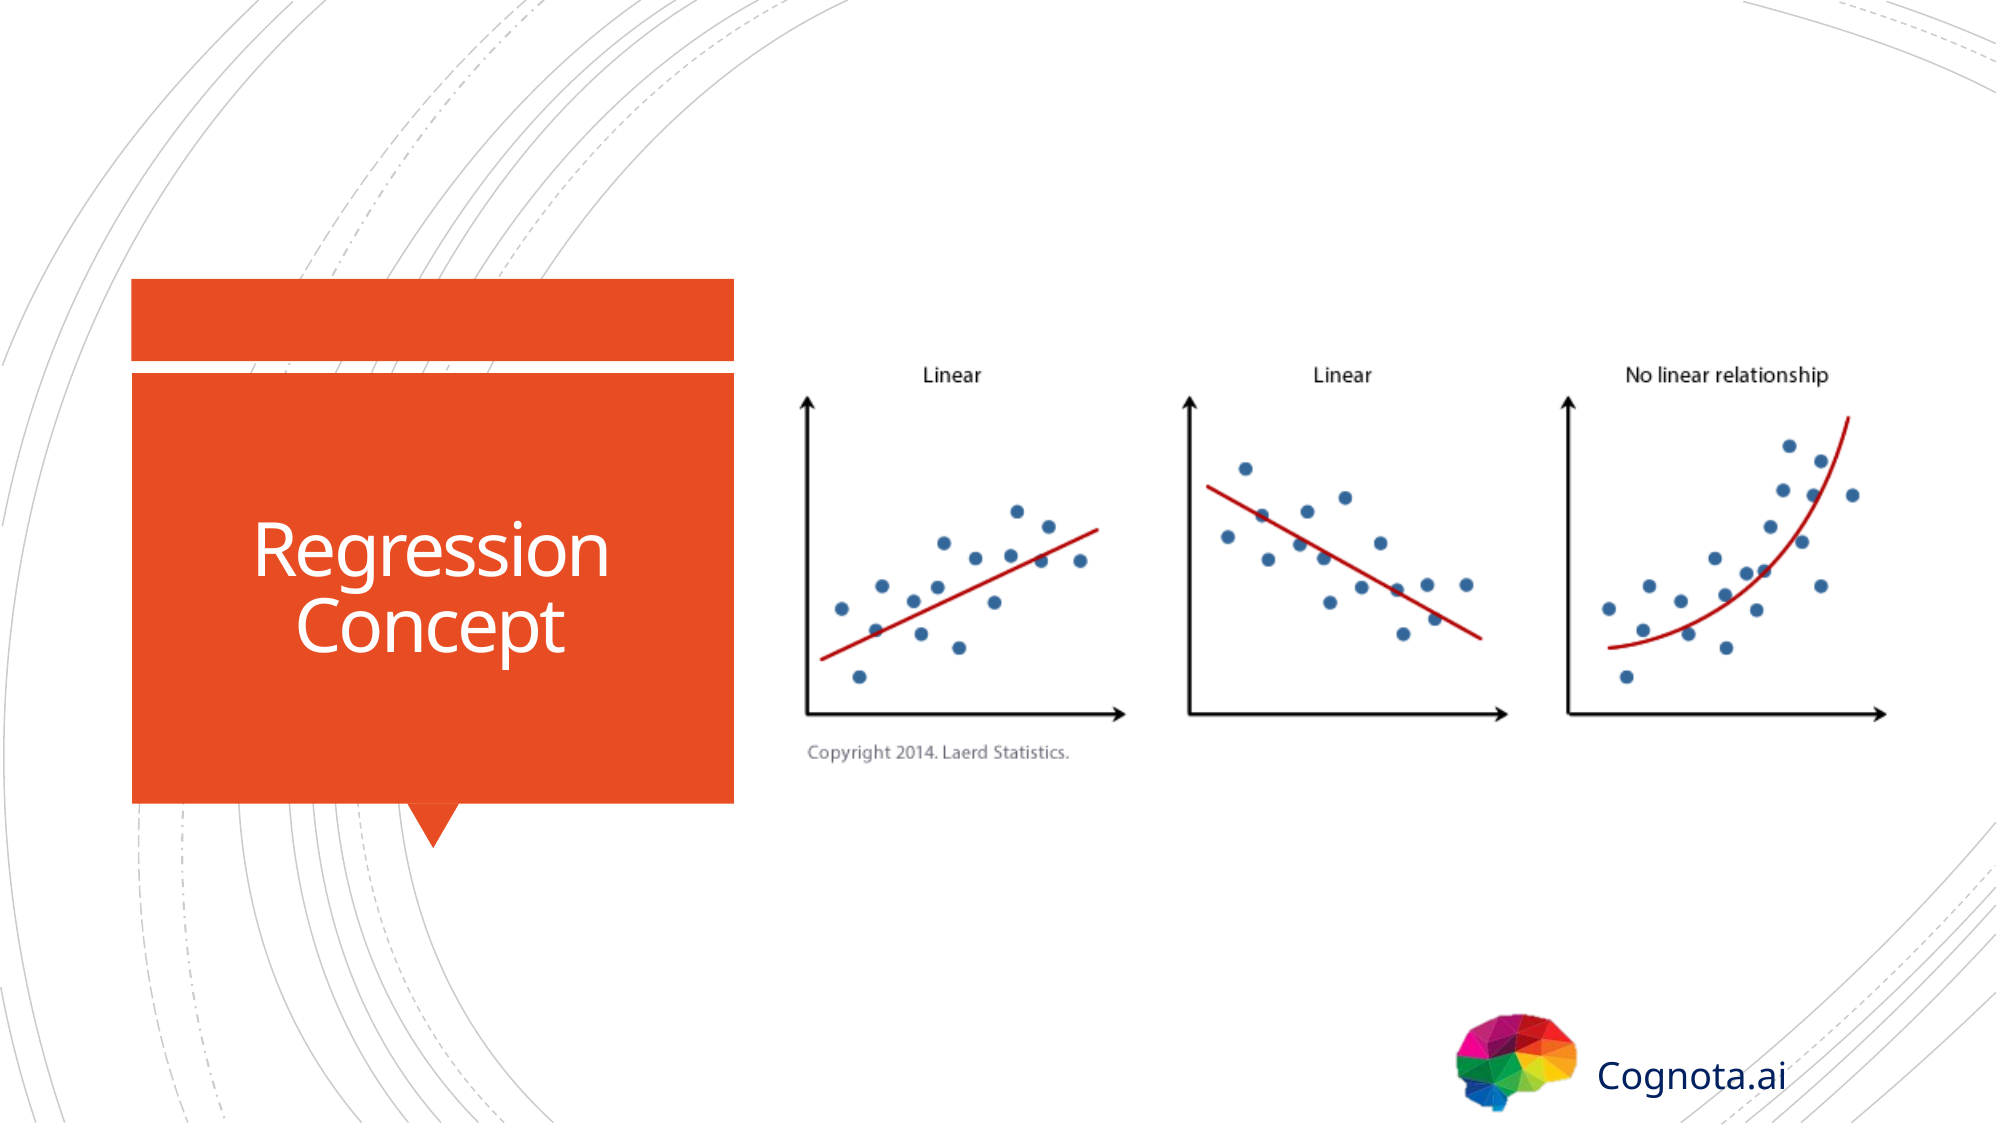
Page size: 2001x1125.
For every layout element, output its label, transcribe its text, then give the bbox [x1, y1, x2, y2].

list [792, 349, 1893, 776]
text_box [1421, 989, 1819, 1125]
title Regression Concept [143, 411, 718, 932]
